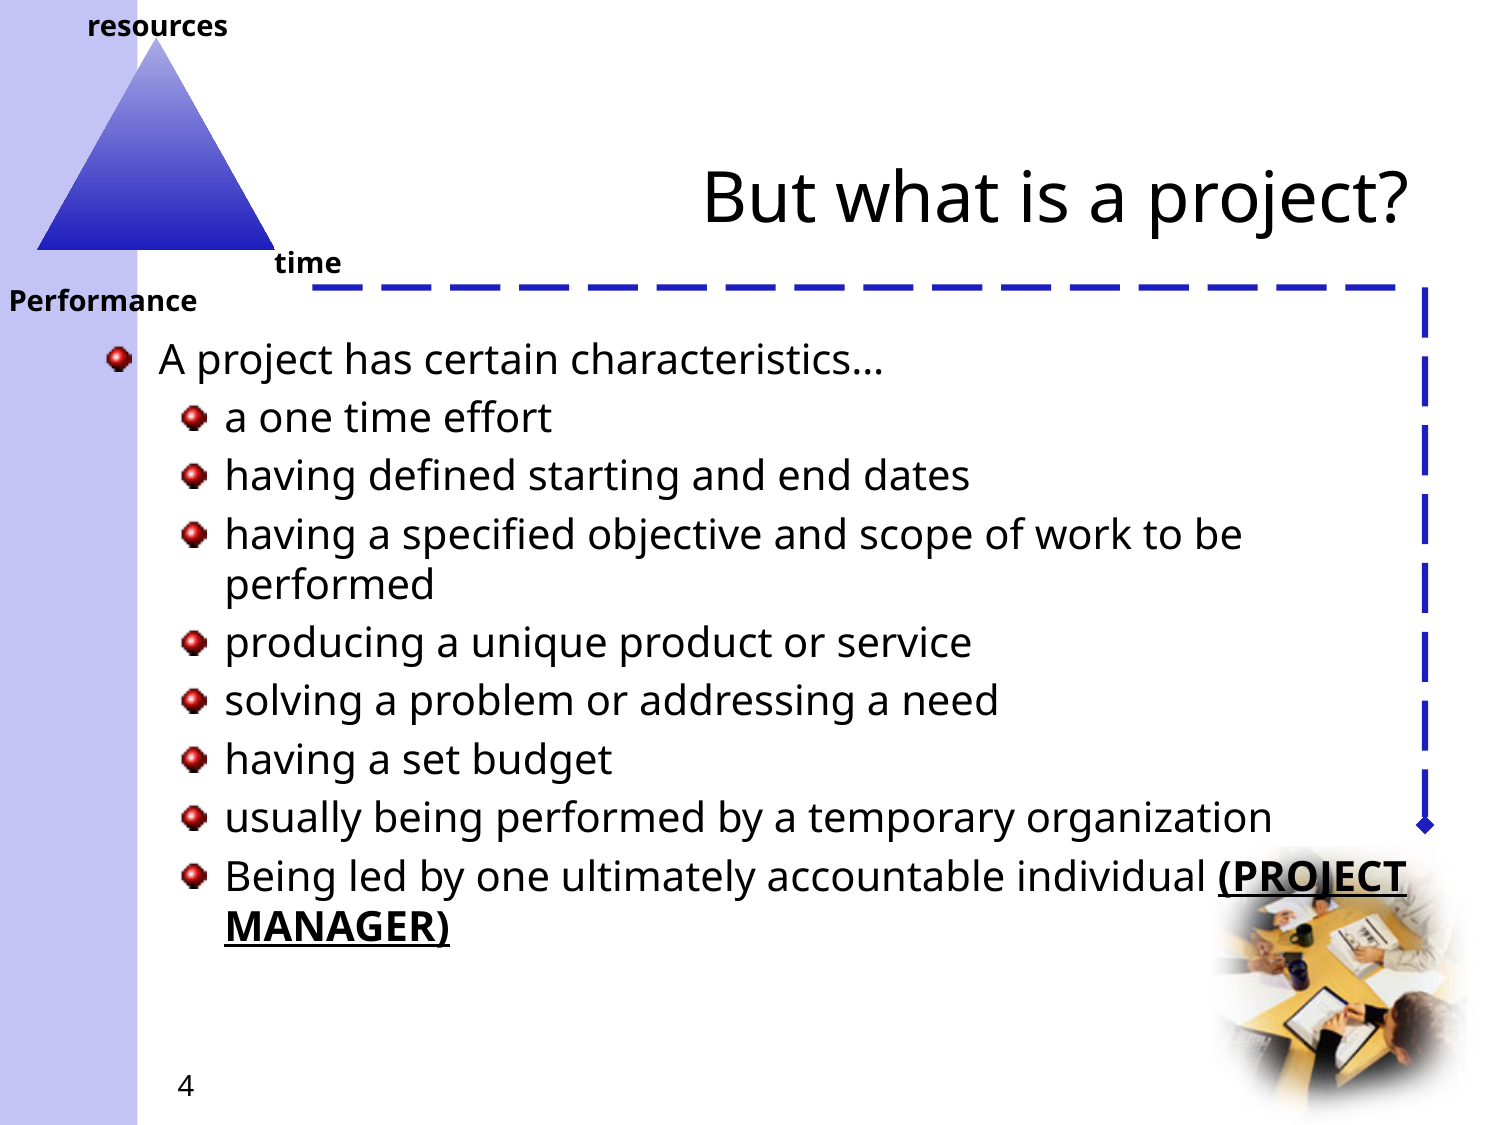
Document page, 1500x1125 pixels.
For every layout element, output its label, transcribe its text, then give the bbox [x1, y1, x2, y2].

picture [177, 859, 207, 889]
picture [1187, 834, 1500, 1125]
list A project has certain characteristics… a one time effort having defined starting and end dates having a specified objective and scope of work to be performed producing a unique product or service solving a problem or addressing a need having a set budget usually being performed by a temporary organization Being led by one ultimately accountable individual (PROJECT MANAGER) [87, 324, 1426, 1001]
title But what is a project? [312, 99, 1426, 288]
footer 4 [162, 1024, 1126, 1101]
picture [177, 801, 207, 831]
picture [177, 459, 207, 489]
picture [177, 626, 207, 656]
picture [177, 401, 207, 431]
picture [102, 342, 132, 372]
picture [177, 517, 207, 548]
picture [177, 684, 207, 714]
picture [177, 742, 207, 773]
